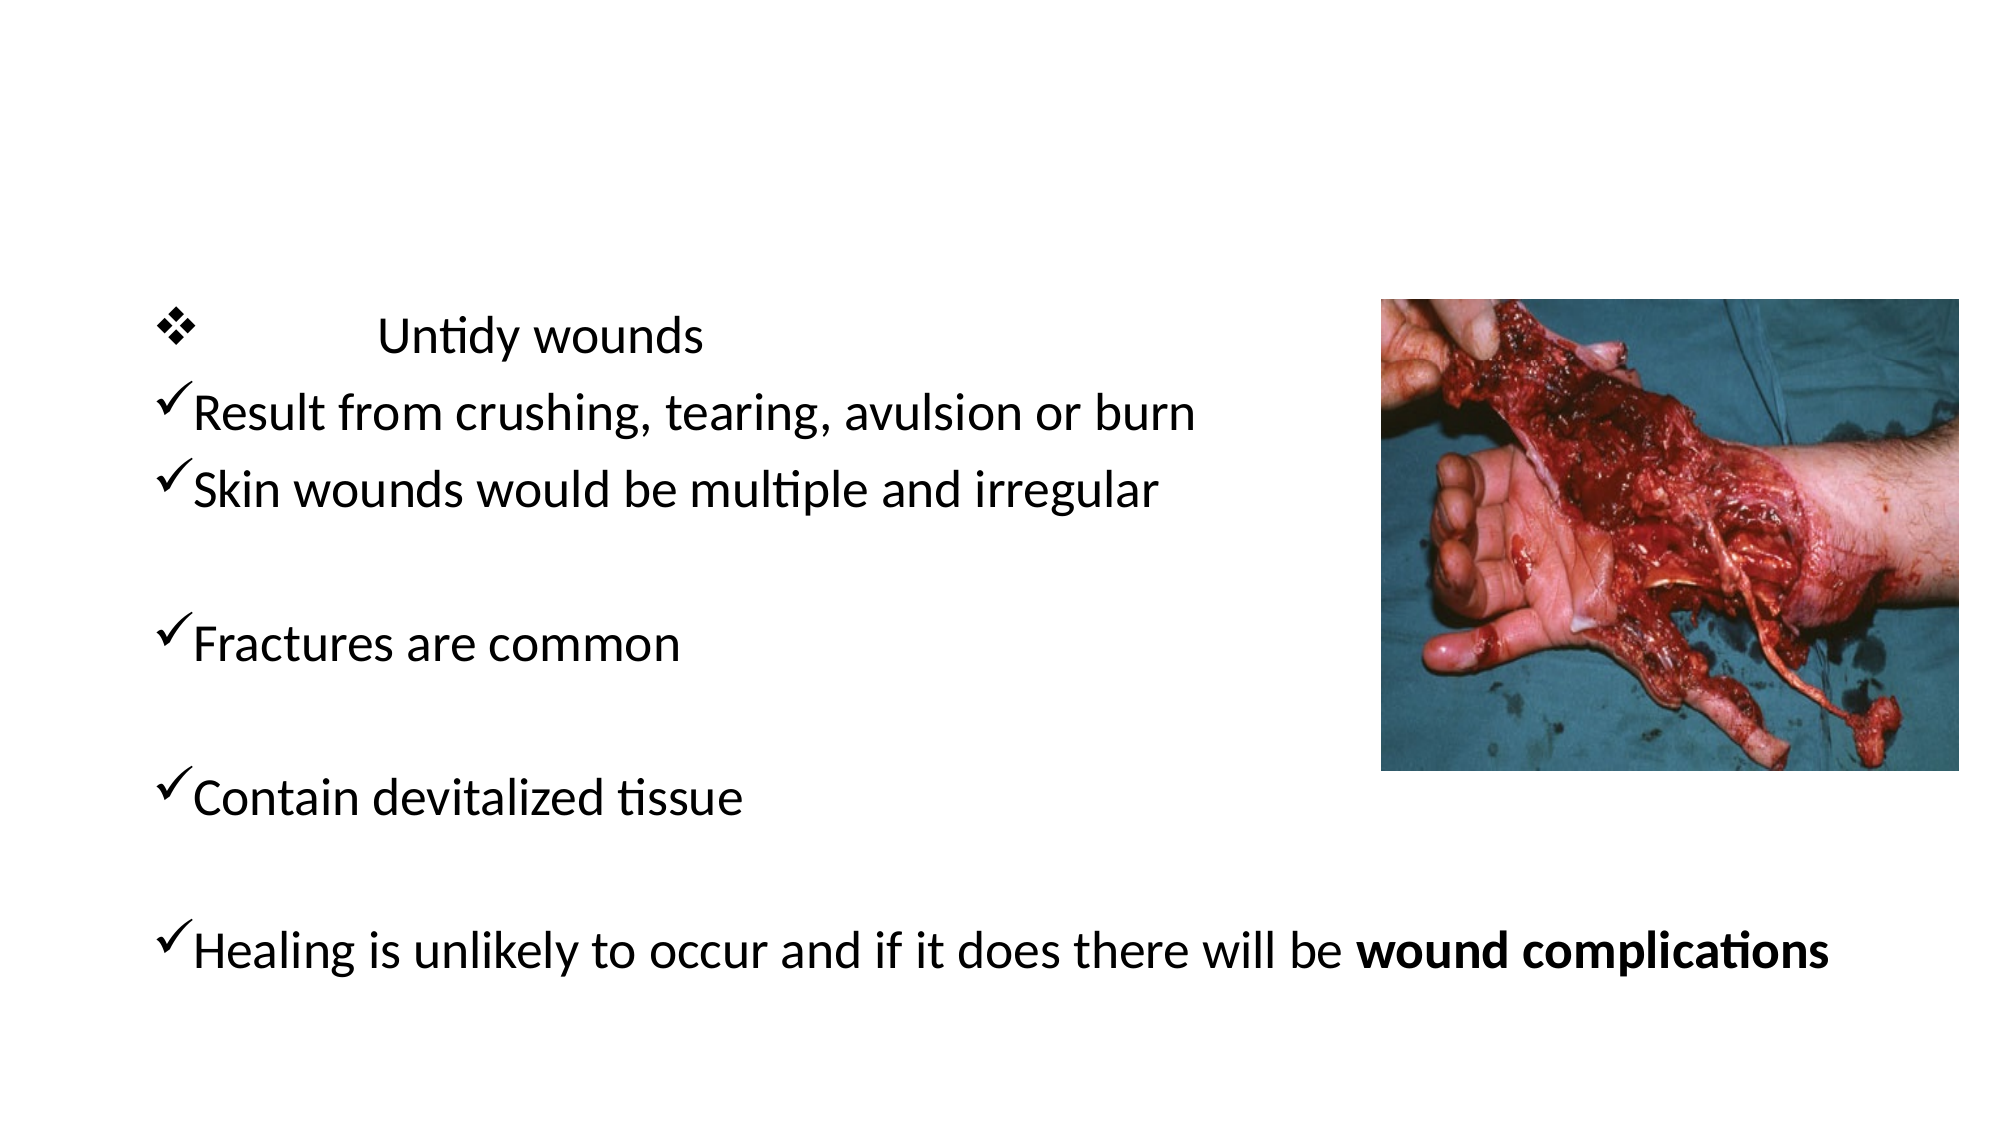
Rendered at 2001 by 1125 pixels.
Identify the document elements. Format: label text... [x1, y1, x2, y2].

picture [1381, 299, 1959, 771]
list Untidy wounds Result from crushing, tearing, avulsion or burn Skin wounds would be multiple and irregular Fractures are common Contain devitalized tissue Healing is unlikely to occur and if it does there will be wound complications [137, 299, 1863, 1014]
